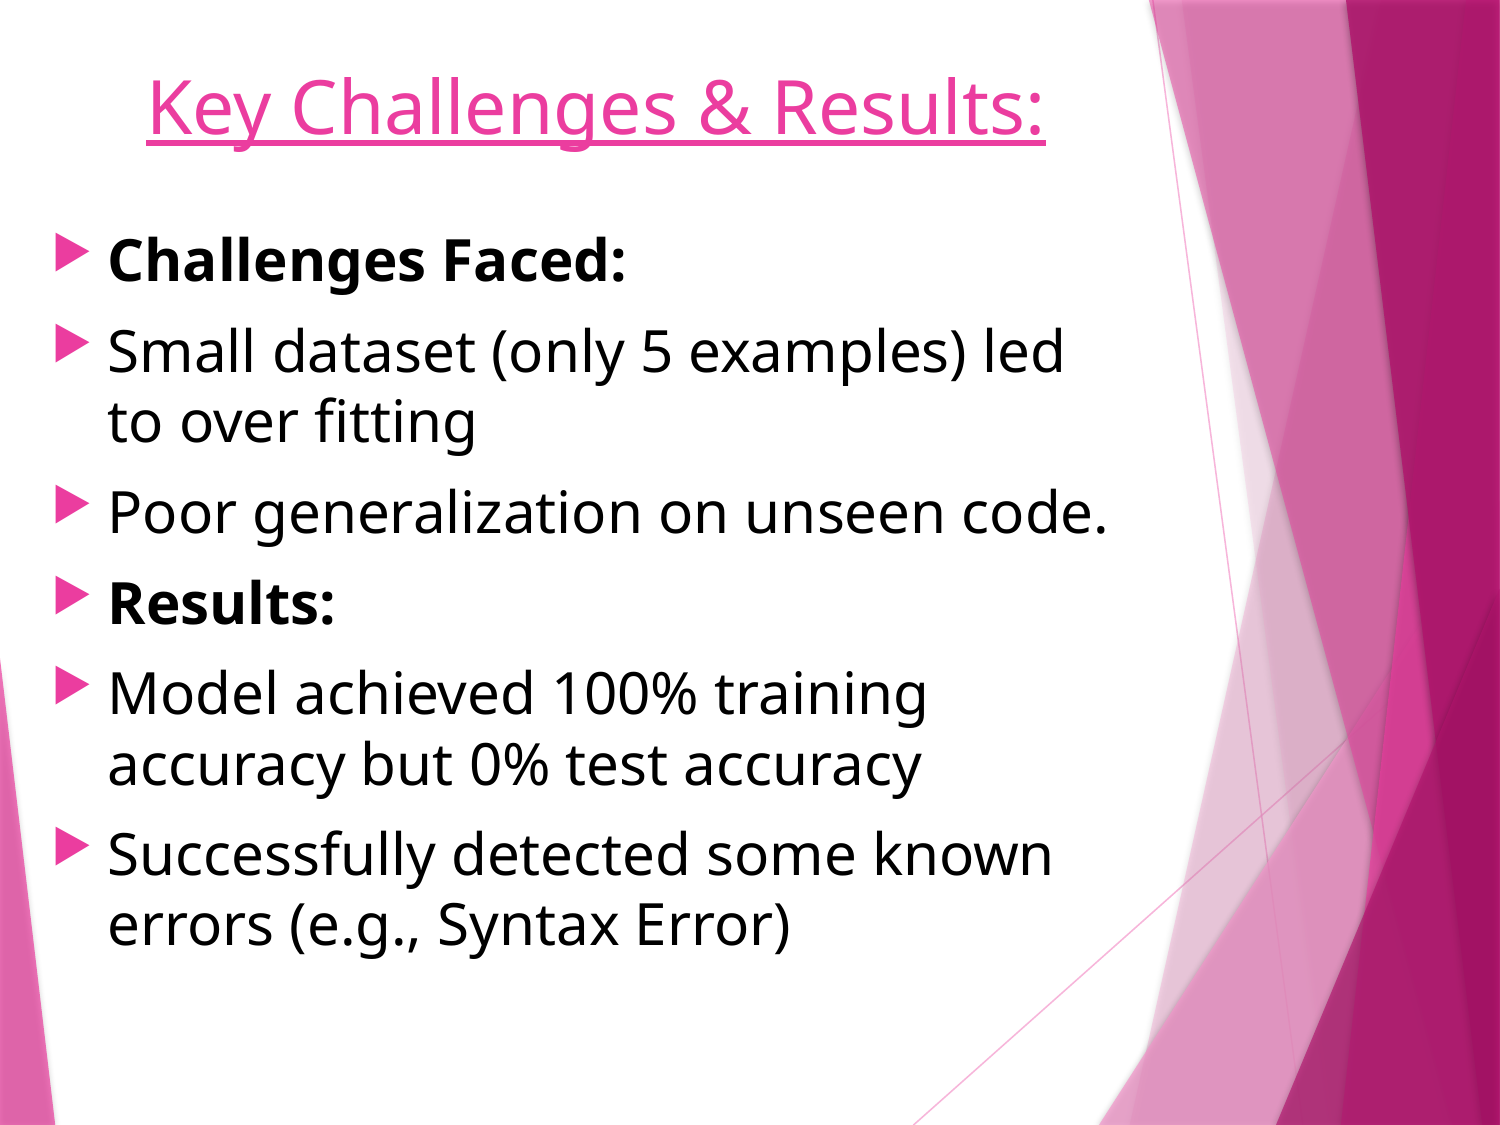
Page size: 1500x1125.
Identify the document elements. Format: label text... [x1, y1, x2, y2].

title Key Challenges & Results: [131, 52, 1189, 269]
list Challenges Faced: Small dataset (only 5 examples) led to over fitting Poor generalization on unseen code. Results: Model achieved 100% training accuracy but 0% test accuracy Successfully detected some known errors (e.g., Syntax Error) [36, 215, 1141, 992]
